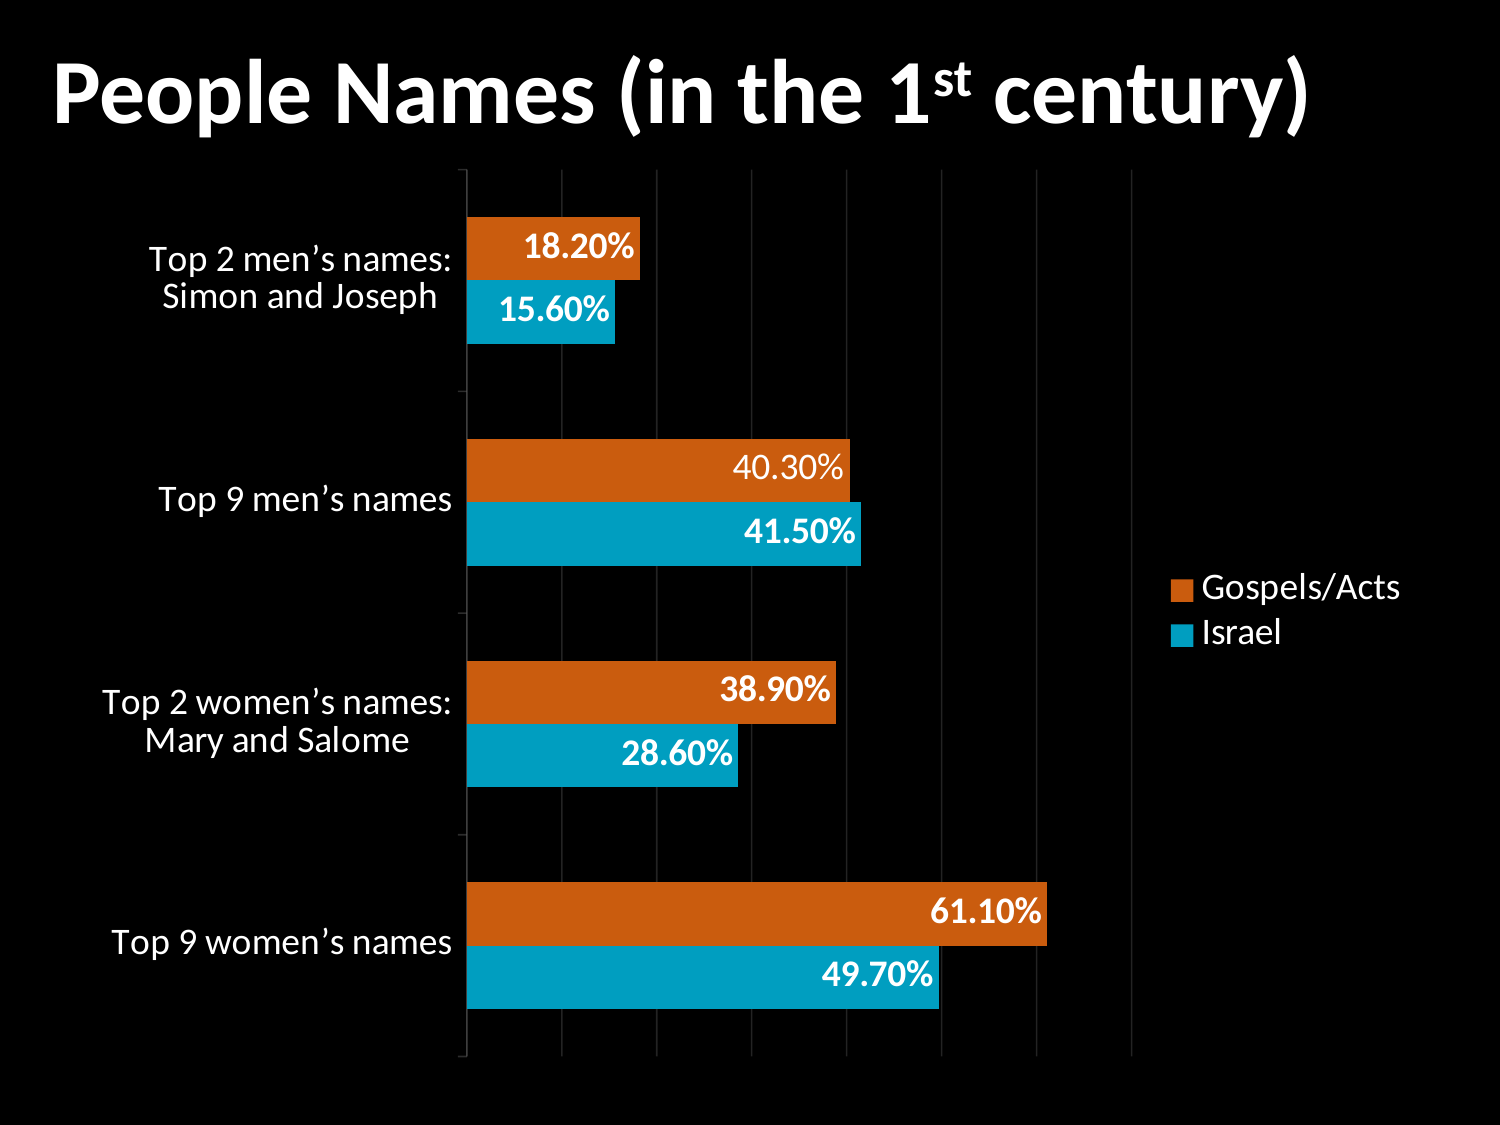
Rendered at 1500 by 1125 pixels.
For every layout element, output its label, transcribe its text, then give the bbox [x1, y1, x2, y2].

text_box People Names (in the 1st century) [37, 24, 1450, 150]
chart [74, 150, 1426, 1076]
